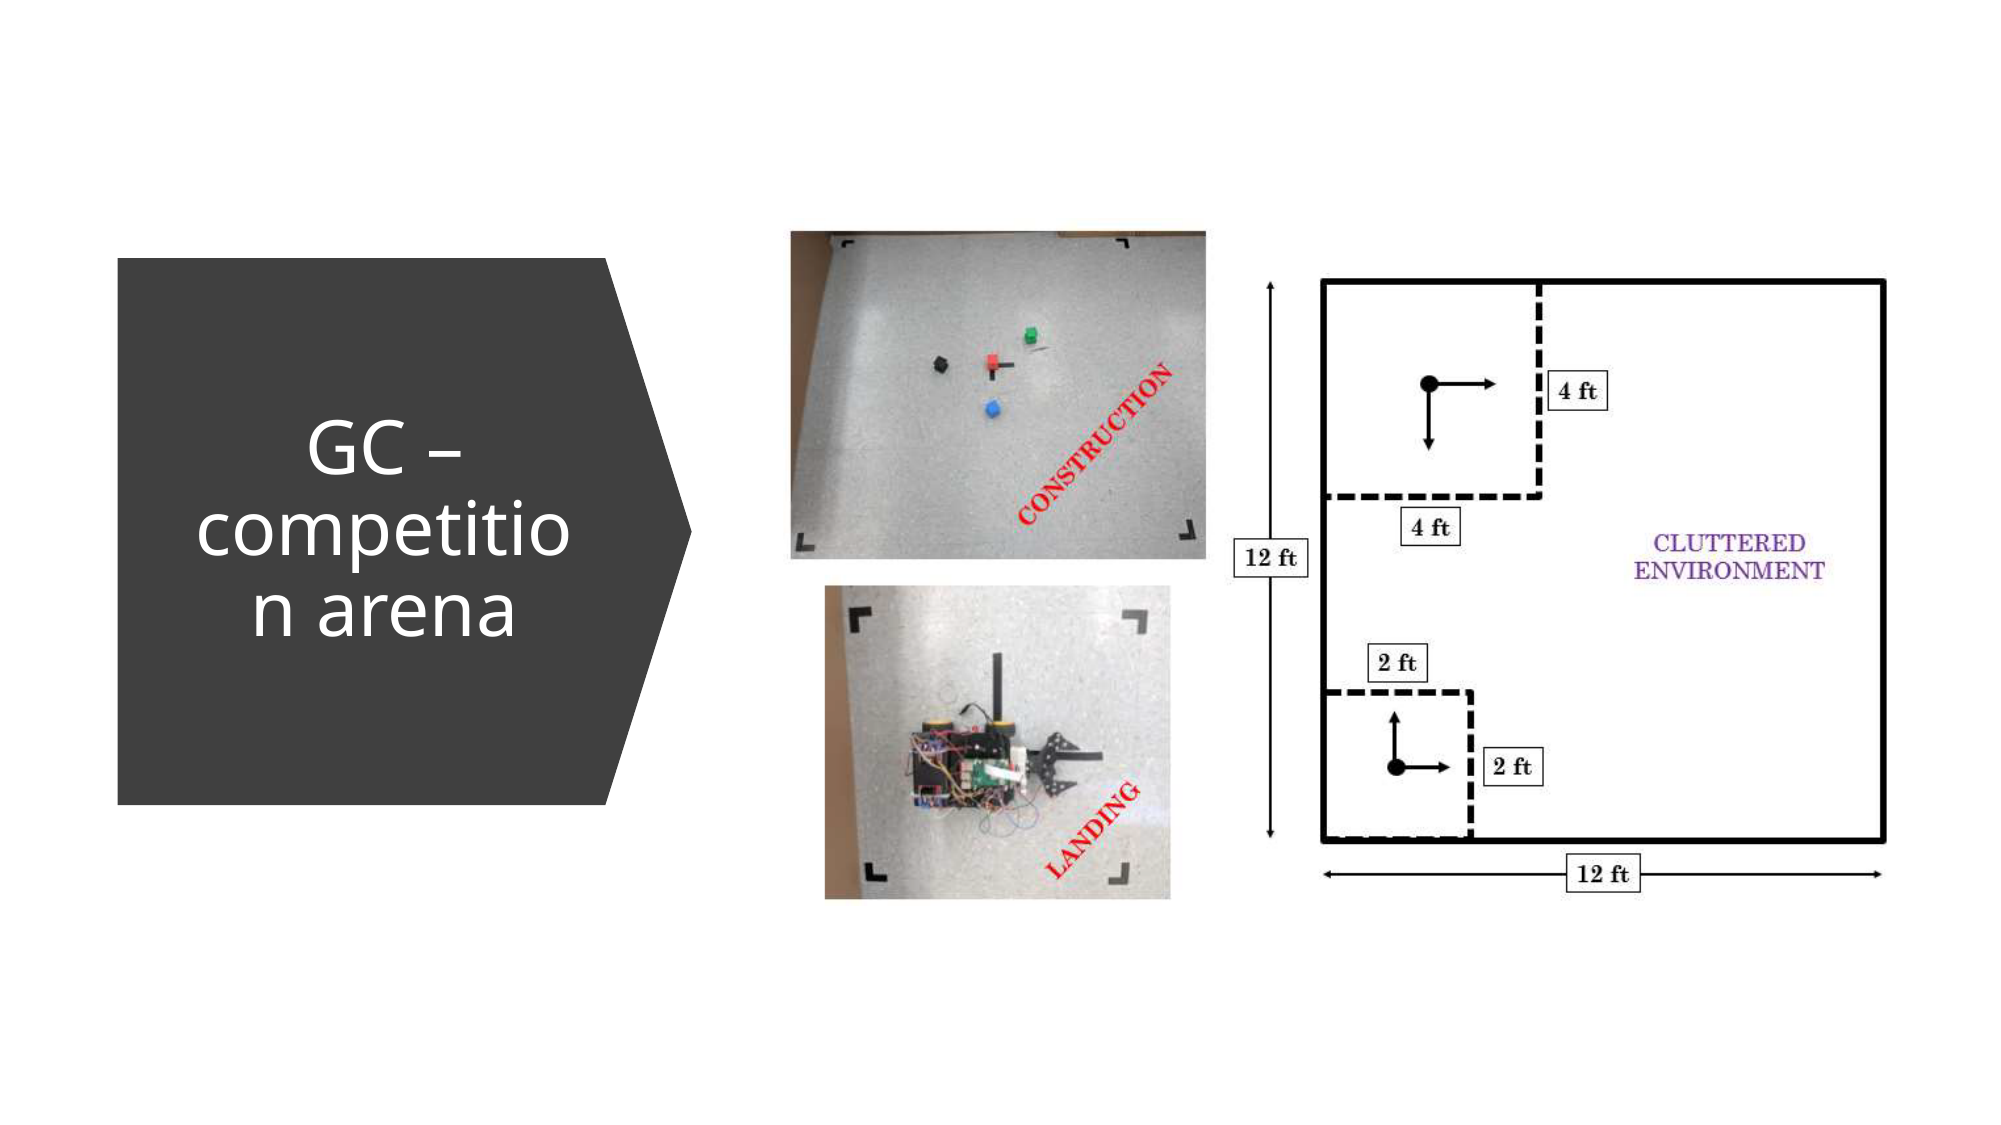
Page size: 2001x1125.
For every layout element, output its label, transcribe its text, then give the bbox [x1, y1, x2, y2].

title GC – competition arena [168, 322, 601, 741]
text_box [116, 256, 694, 807]
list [783, 218, 1897, 907]
